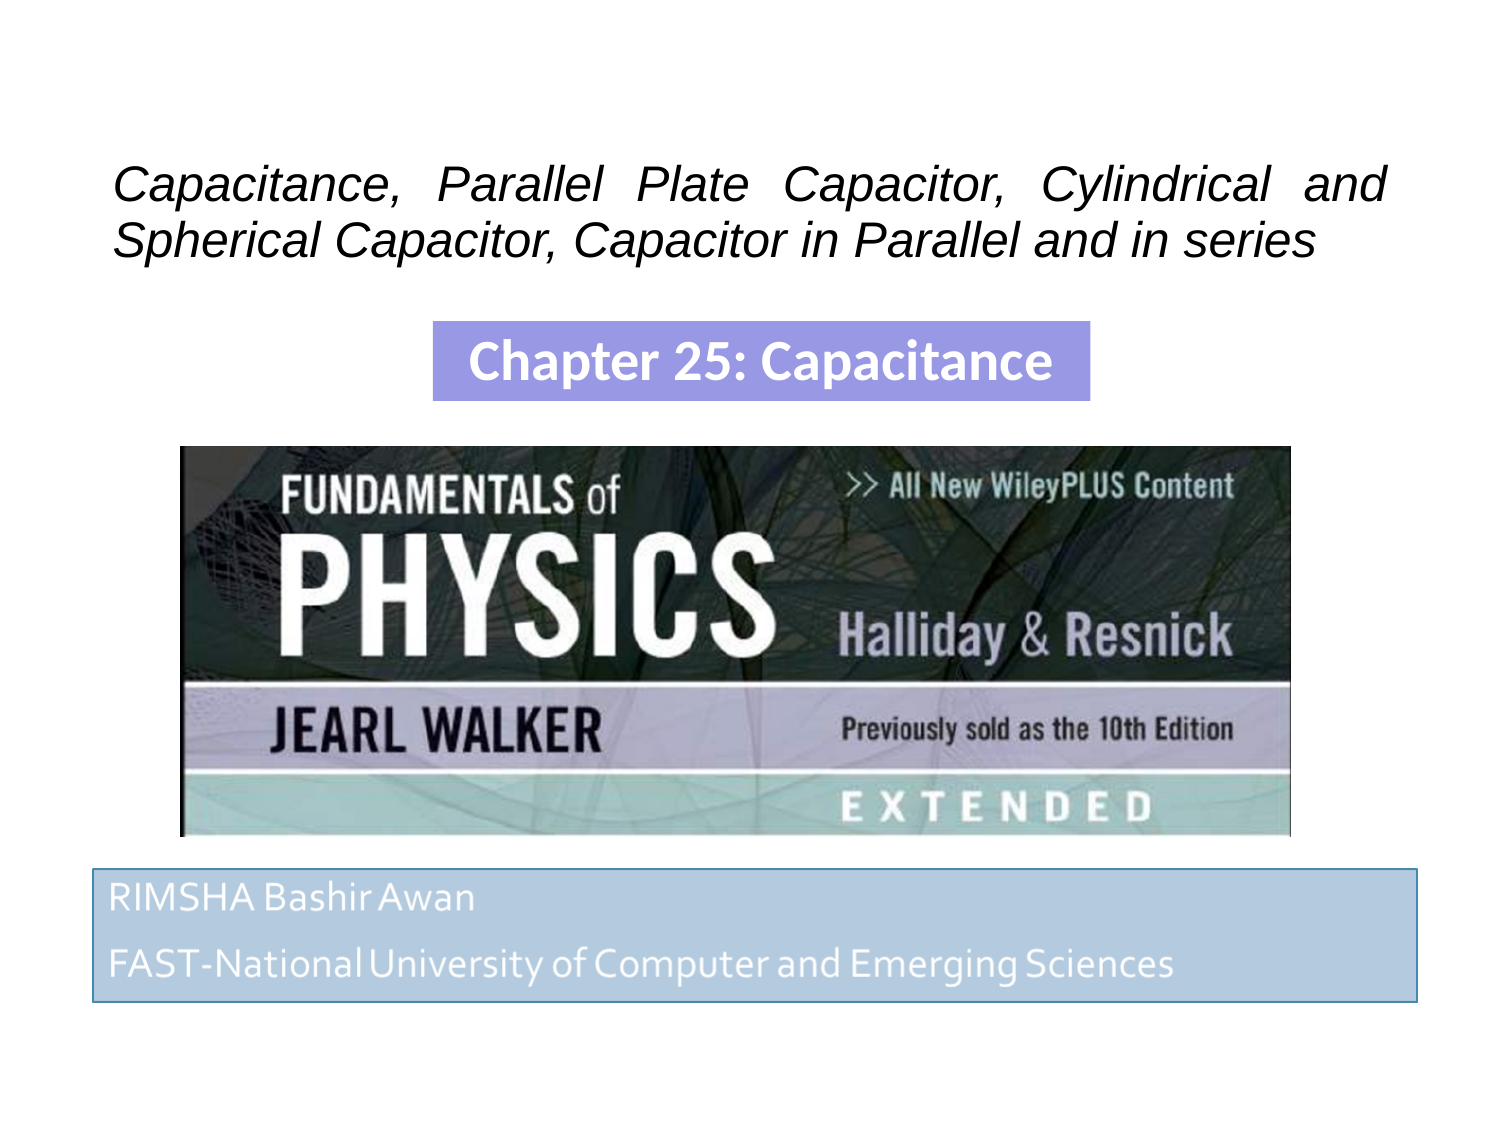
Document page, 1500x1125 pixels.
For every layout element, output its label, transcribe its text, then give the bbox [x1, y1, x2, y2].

text_box Chapter 25: Capacitance [432, 321, 1091, 401]
title Capacitance, Parallel Plate Capacitor, Cylindrical and Spherical Capacitor, Capacitor in Parallel and in series [112, 112, 1388, 313]
picture [82, 858, 1418, 1013]
picture [179, 446, 1291, 838]
